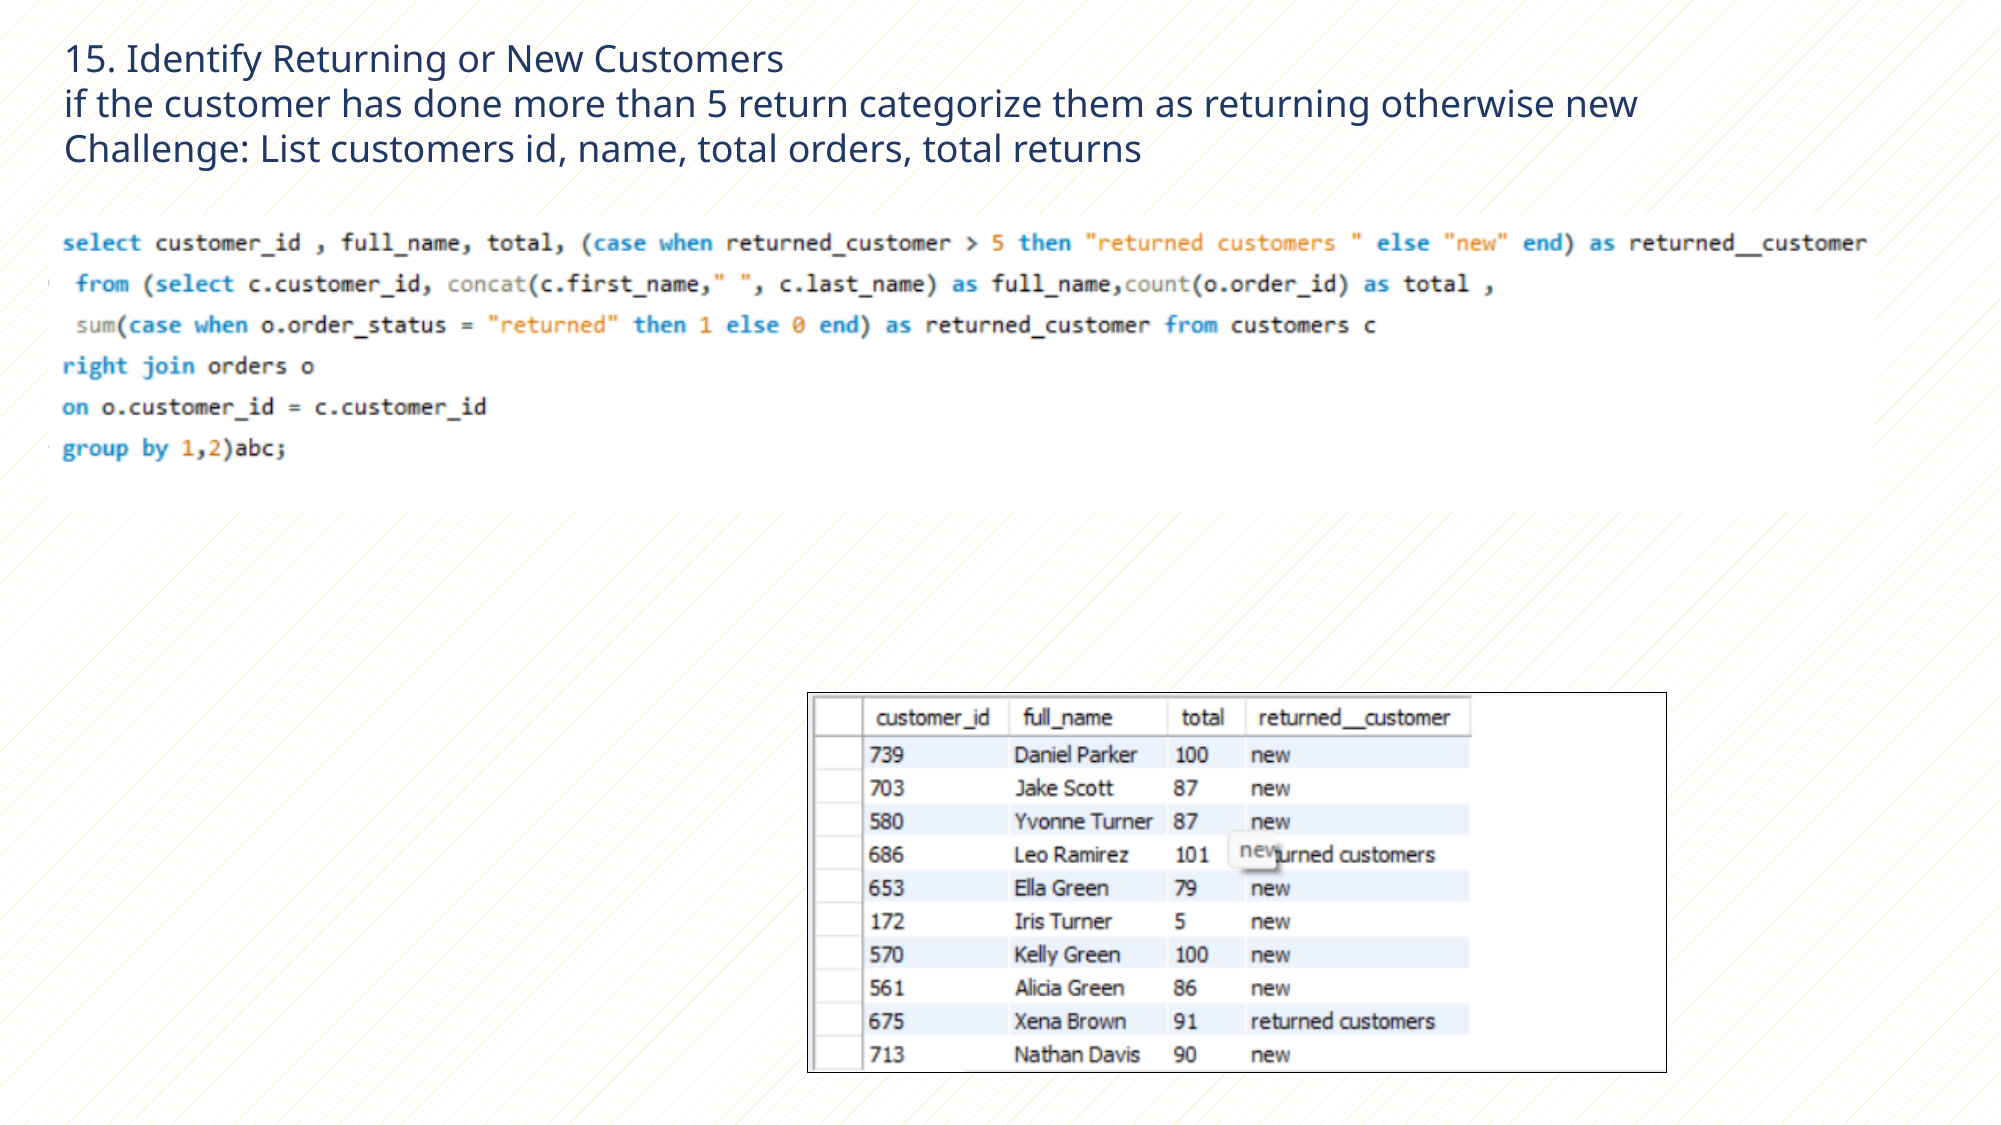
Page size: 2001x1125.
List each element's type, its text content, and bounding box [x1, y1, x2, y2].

picture [807, 692, 1667, 1073]
picture [48, 214, 1874, 512]
text_box 15. Identify Returning or New Customers if the customer has done more than 5 return categorize them as returning otherwise new Challenge: List customers id, name, total orders, total returns [48, 27, 1667, 178]
